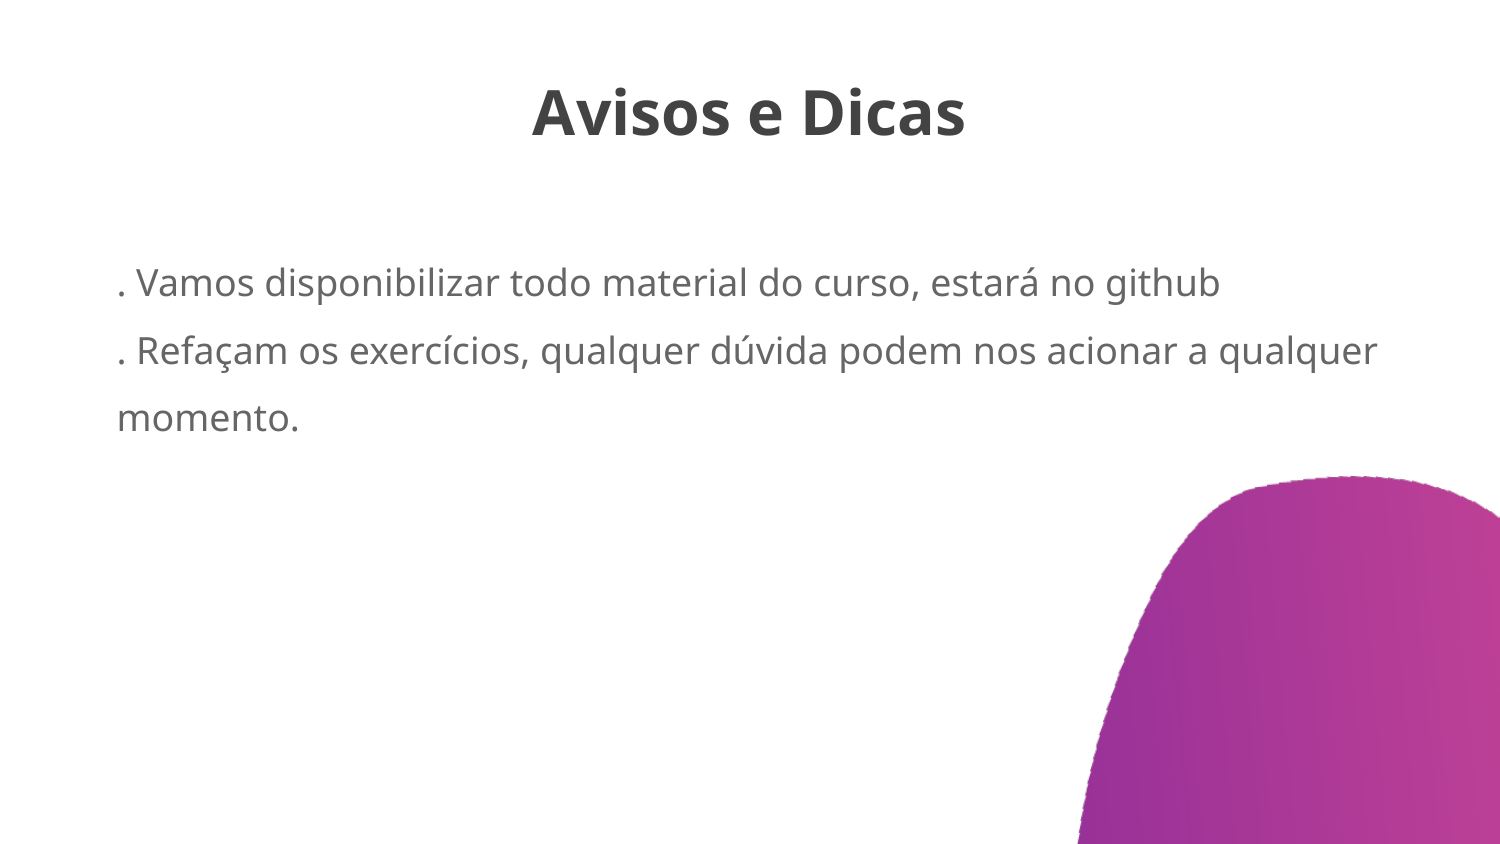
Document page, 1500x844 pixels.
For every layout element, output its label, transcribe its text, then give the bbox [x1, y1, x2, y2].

picture [1037, 452, 1500, 844]
text_box Avisos e Dicas [303, 58, 1197, 161]
text_box . Vamos disponibilizar todo material do curso, estará no github . Refaçam os exercícios, qualquer dúvida podem nos acionar a qualquer momento. [101, 221, 1427, 759]
